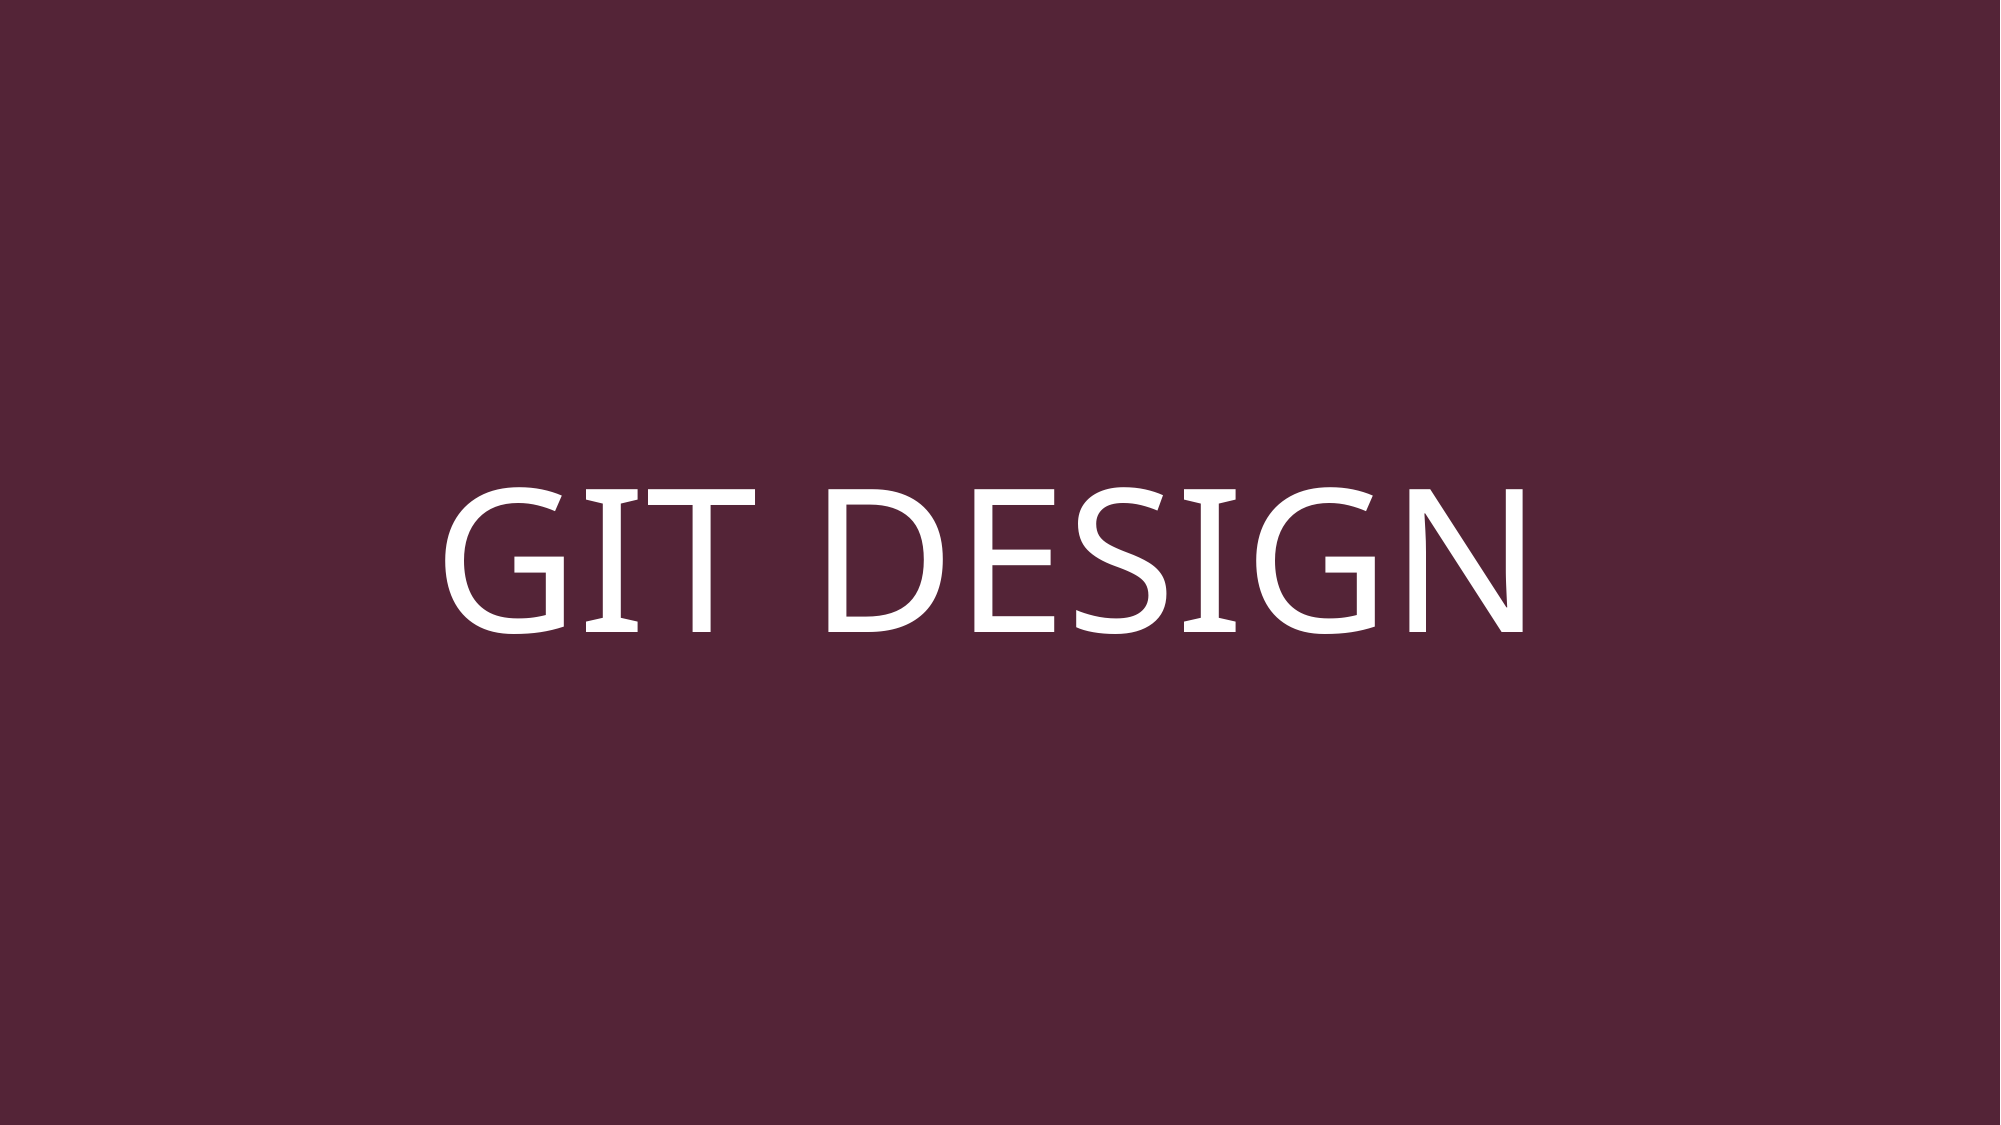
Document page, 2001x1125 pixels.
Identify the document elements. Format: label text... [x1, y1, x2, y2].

list GIT DESIGN [48, 68, 1928, 1067]
